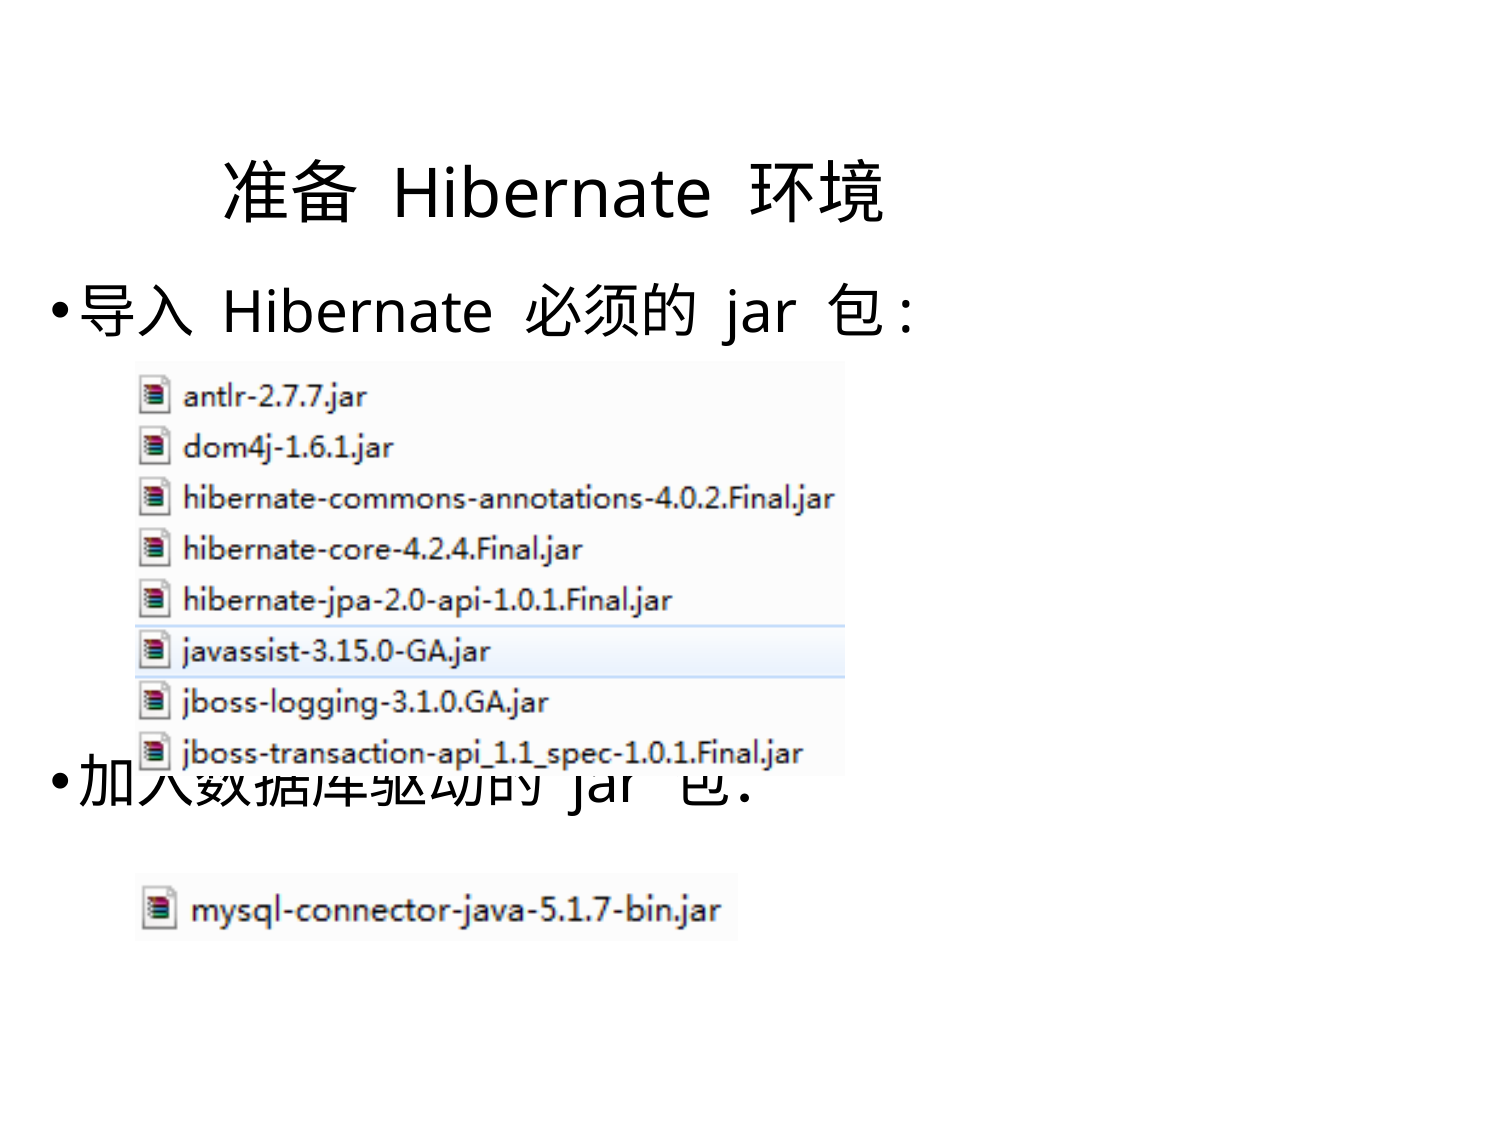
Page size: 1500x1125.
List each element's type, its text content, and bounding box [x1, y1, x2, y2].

title 准备 Hibernate 环境 [206, 101, 1482, 290]
picture [135, 361, 845, 776]
list 导入 Hibernate 必须的 jar 包: 加入数据库驱动的 jar 包： [35, 274, 1455, 1094]
picture [135, 873, 738, 941]
